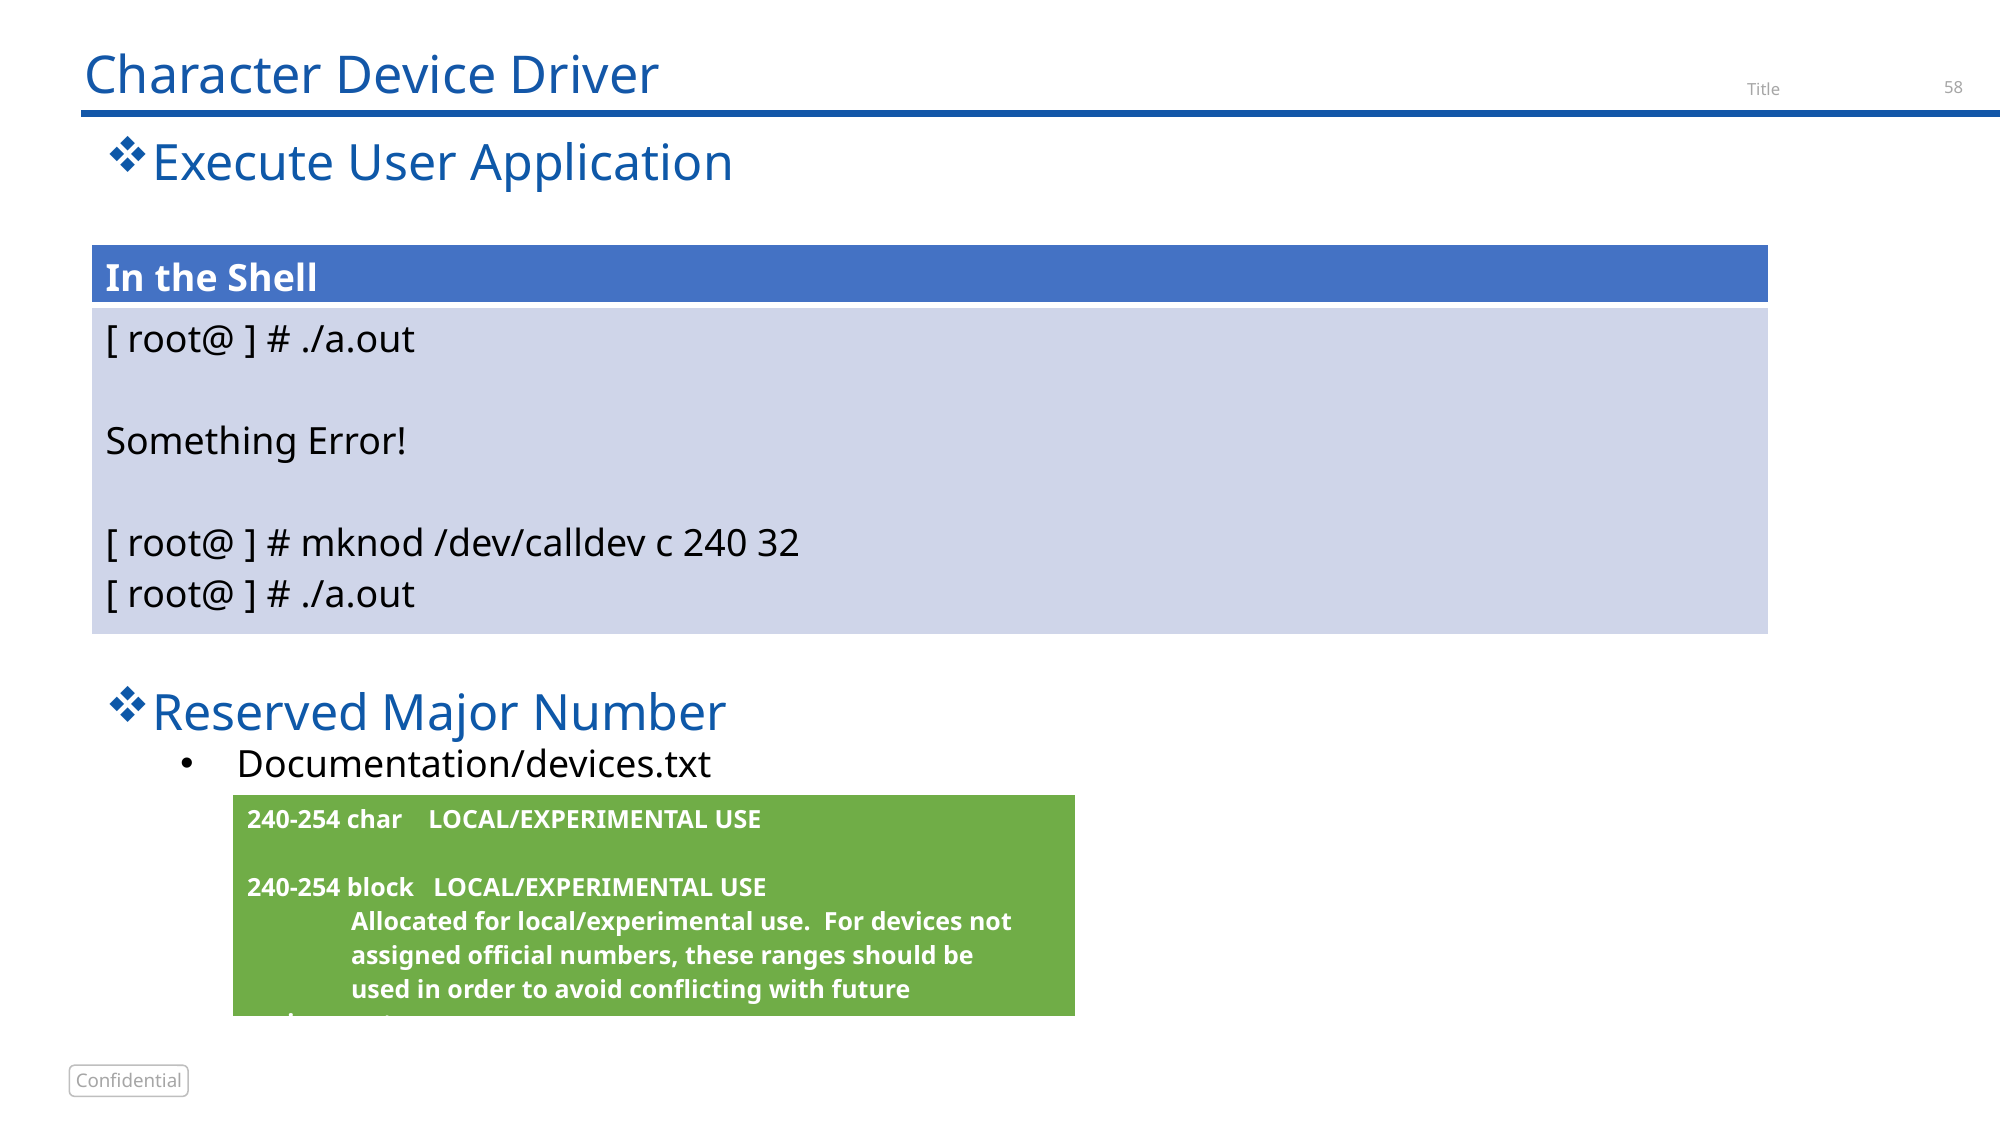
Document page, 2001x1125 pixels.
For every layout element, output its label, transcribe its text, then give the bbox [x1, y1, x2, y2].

text_box Execute User Application [90, 122, 1457, 243]
title Character Device Driver [69, 31, 1369, 123]
table_header 240-254 char LOCAL/EXPERIMENTAL USE 240-254 block LOCAL/EXPERIMENTAL USE Allocated for local/experimental use. For devices not assigned official numbers, these ranges should be used in order to avoid conflicting with future assignments. [233, 795, 1075, 1016]
text_box Reserved Major Number Documentation/devices.txt [90, 672, 1457, 838]
table_header In the Shell [92, 245, 1768, 302]
table_cell [ root@ ] # ./a.out Something Error! [ root@ ] # mknod /dev/calldev c 240 32 [ root@ ] # ./a.out [92, 308, 1768, 634]
